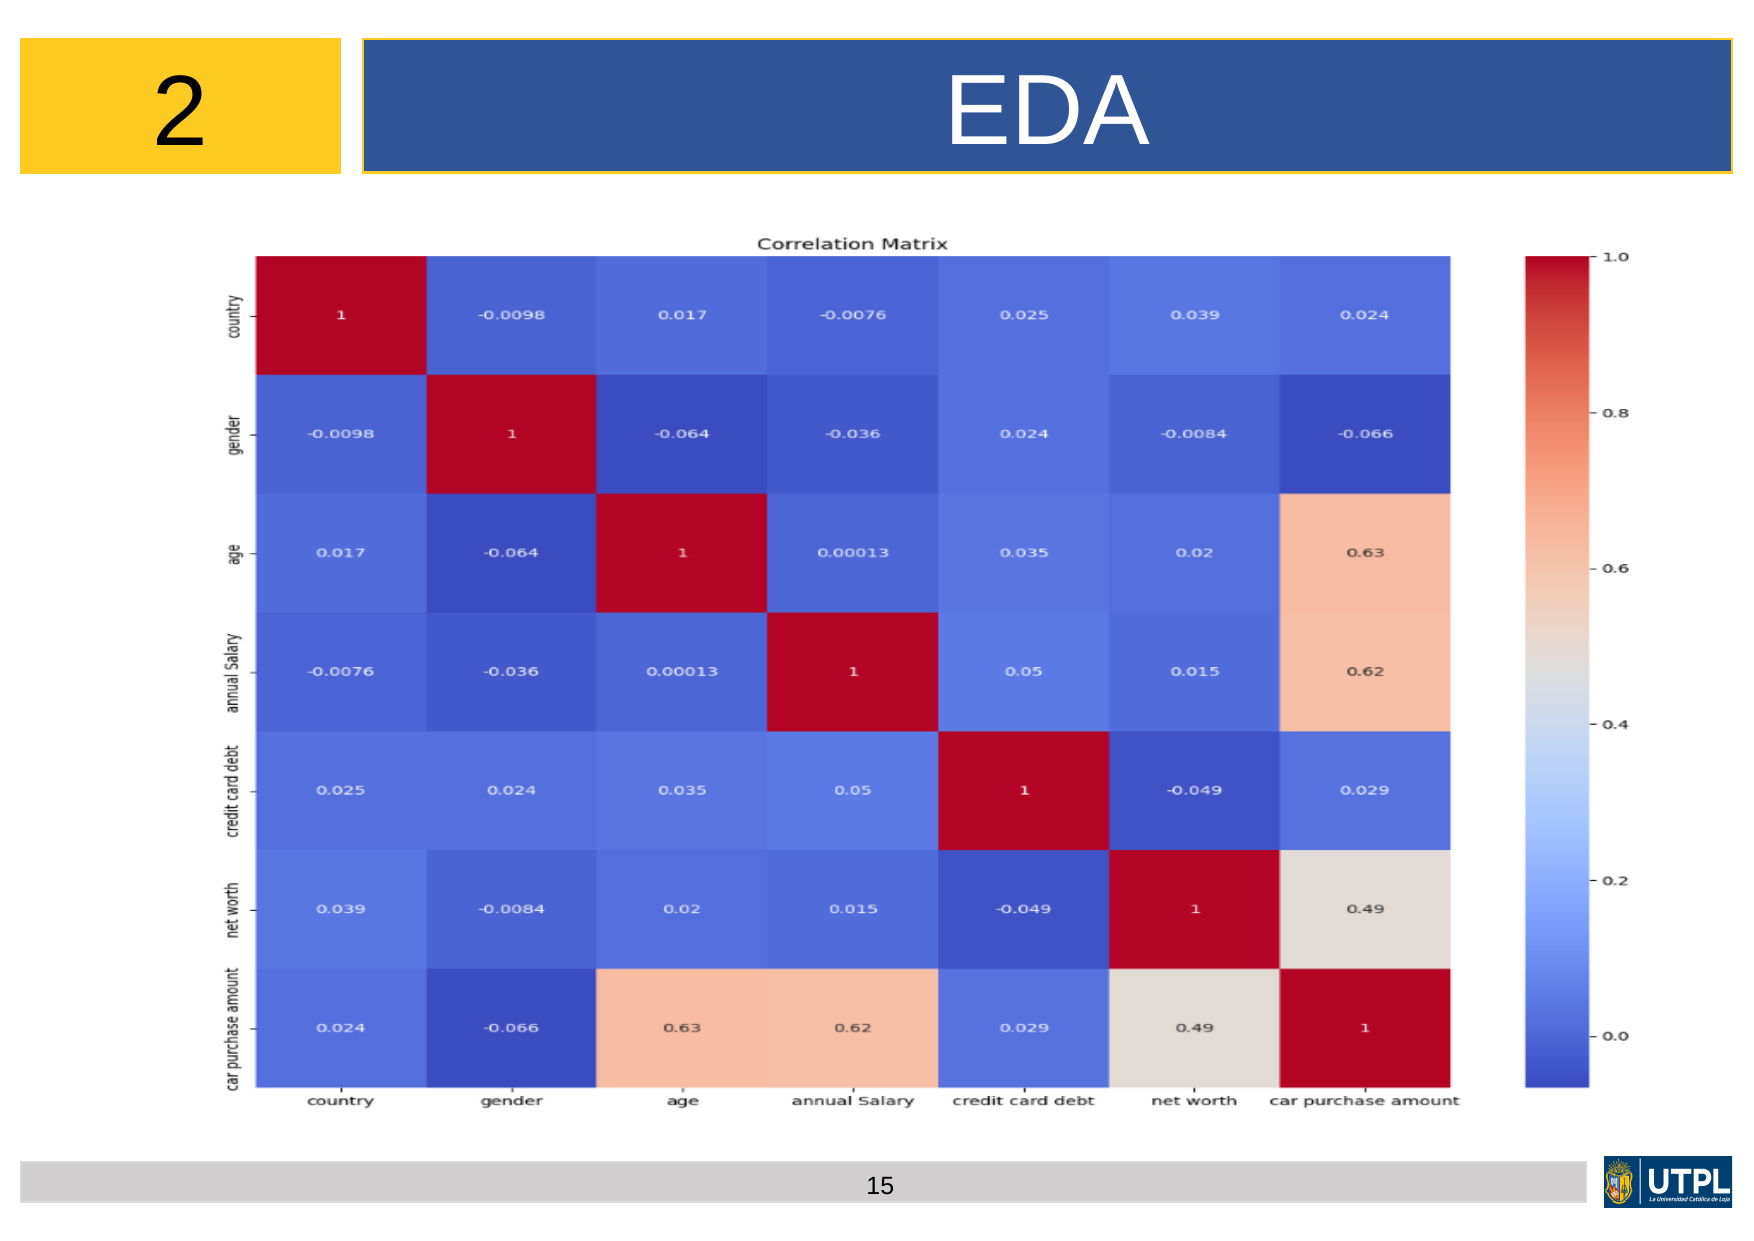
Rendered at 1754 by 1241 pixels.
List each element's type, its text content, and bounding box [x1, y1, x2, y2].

text_box [362, 38, 1733, 174]
picture [1604, 1156, 1733, 1208]
text_box [20, 1161, 1587, 1203]
text_box 2 [20, 38, 341, 174]
text_box EDA [924, 37, 1171, 173]
picture [180, 234, 1687, 1116]
text_box 15 [851, 1162, 925, 1207]
